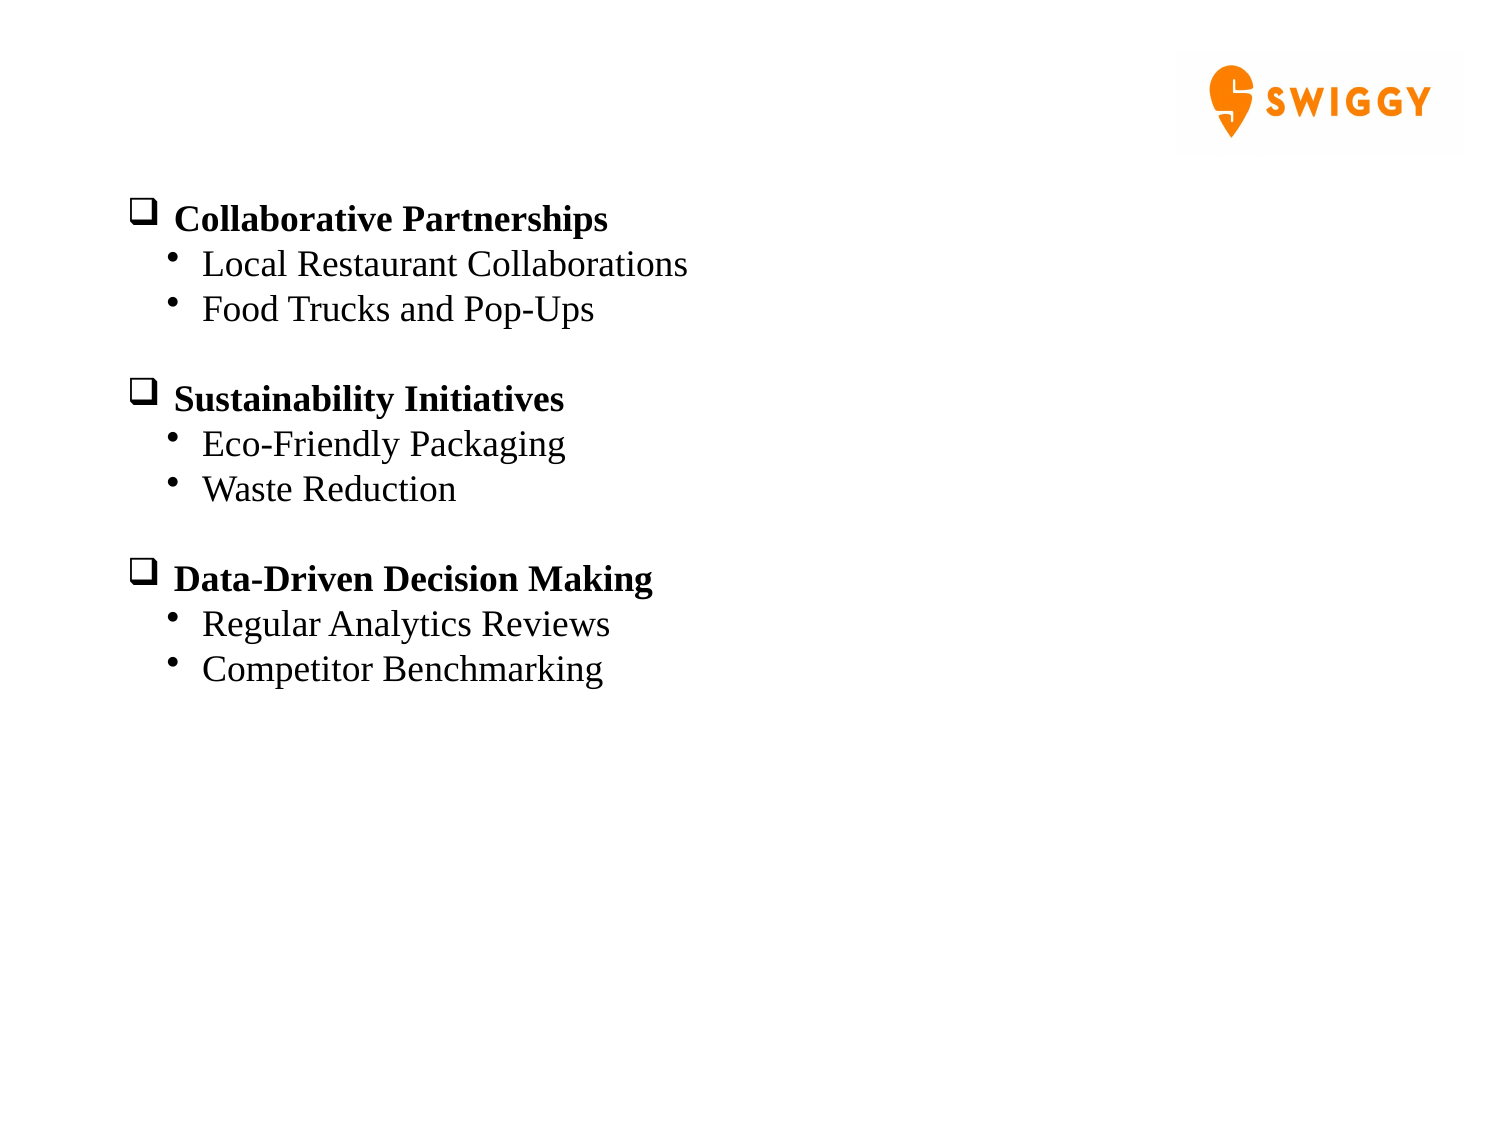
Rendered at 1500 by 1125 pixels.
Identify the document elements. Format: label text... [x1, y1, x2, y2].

text_box Collaborative Partnerships Local Restaurant Collaborations Food Trucks and Pop-Ups Sustainability Initiatives Eco-Friendly Packaging Waste Reduction Data-Driven Decision Making Regular Analytics Reviews Competitor Benchmarking [112, 186, 1376, 697]
picture [1174, 50, 1465, 155]
